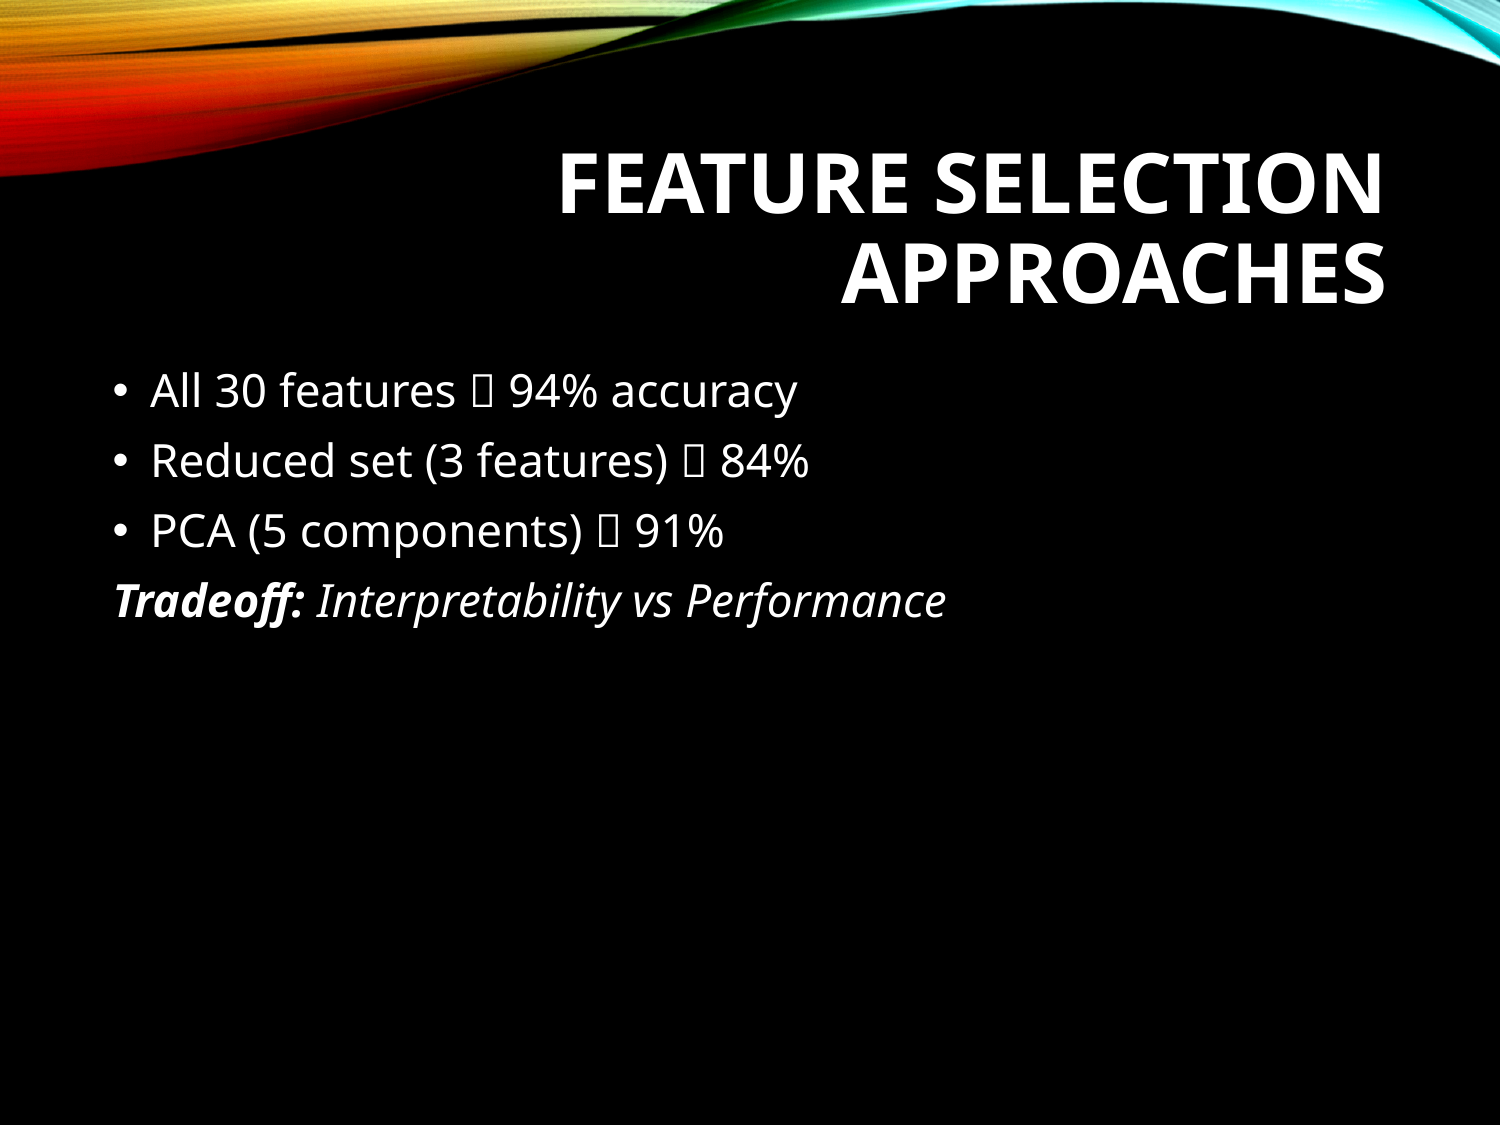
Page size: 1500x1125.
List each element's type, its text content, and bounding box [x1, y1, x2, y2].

title Feature Selection Approaches [356, 125, 1403, 338]
picture [0, 0, 1500, 178]
list All 30 features  94% accuracy Reduced set (3 features)  84% PCA (5 components)  91% Tradeoff: Interpretability vs Performance [97, 360, 1403, 1028]
